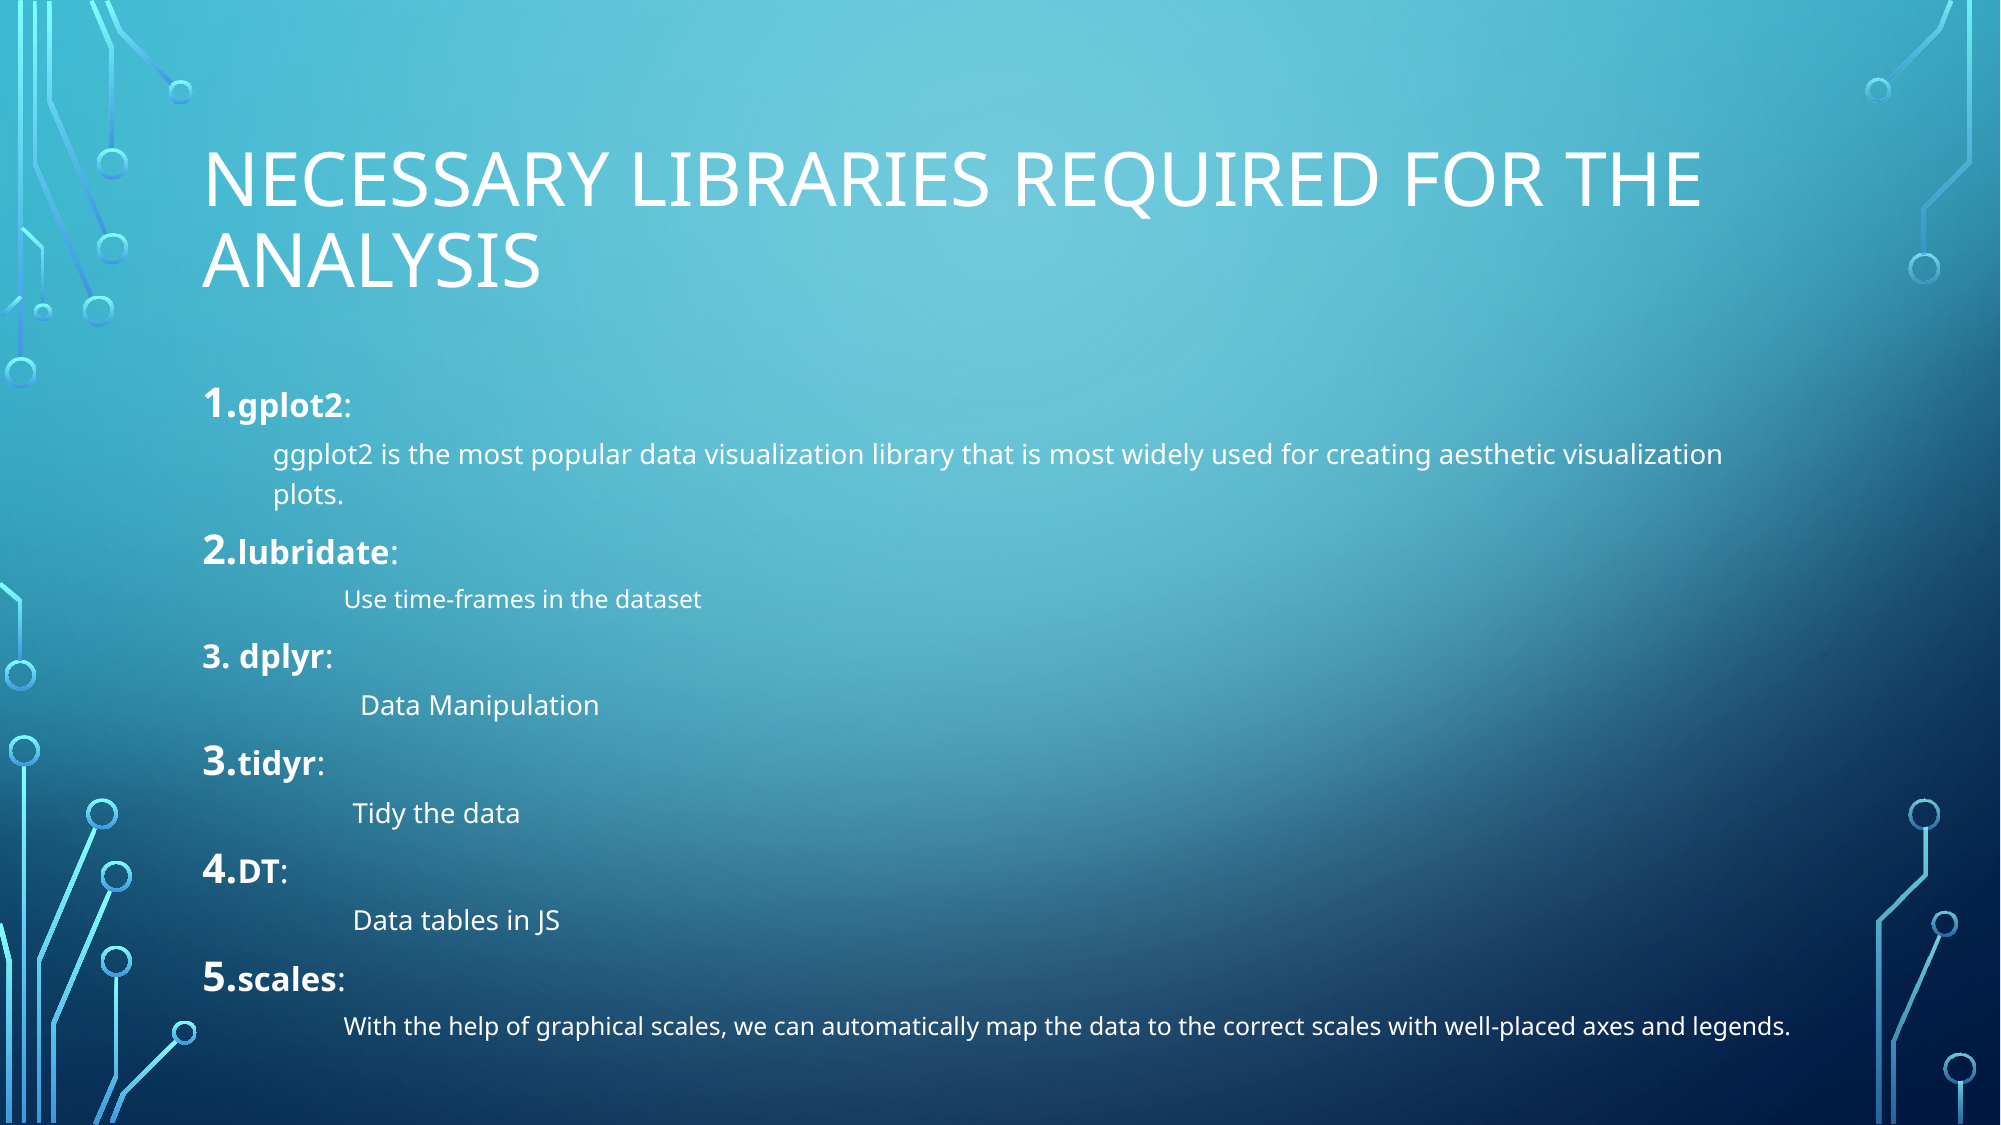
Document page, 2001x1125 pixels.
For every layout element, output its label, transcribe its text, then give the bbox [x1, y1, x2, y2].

list gplot2: ggplot2 is the most popular data visualization library that is most widely used for creating aesthetic visualization plots. lubridate: Use time-frames in the dataset 3. dplyr: Data Manipulation tidyr: Tidy the data DT: Data tables in JS scales: With the help of graphical scales, we can automatically map the data to the correct scales with well-placed axes and legends. [187, 369, 1813, 1065]
title Necessary Libraries required for the analysis [187, 101, 1813, 344]
